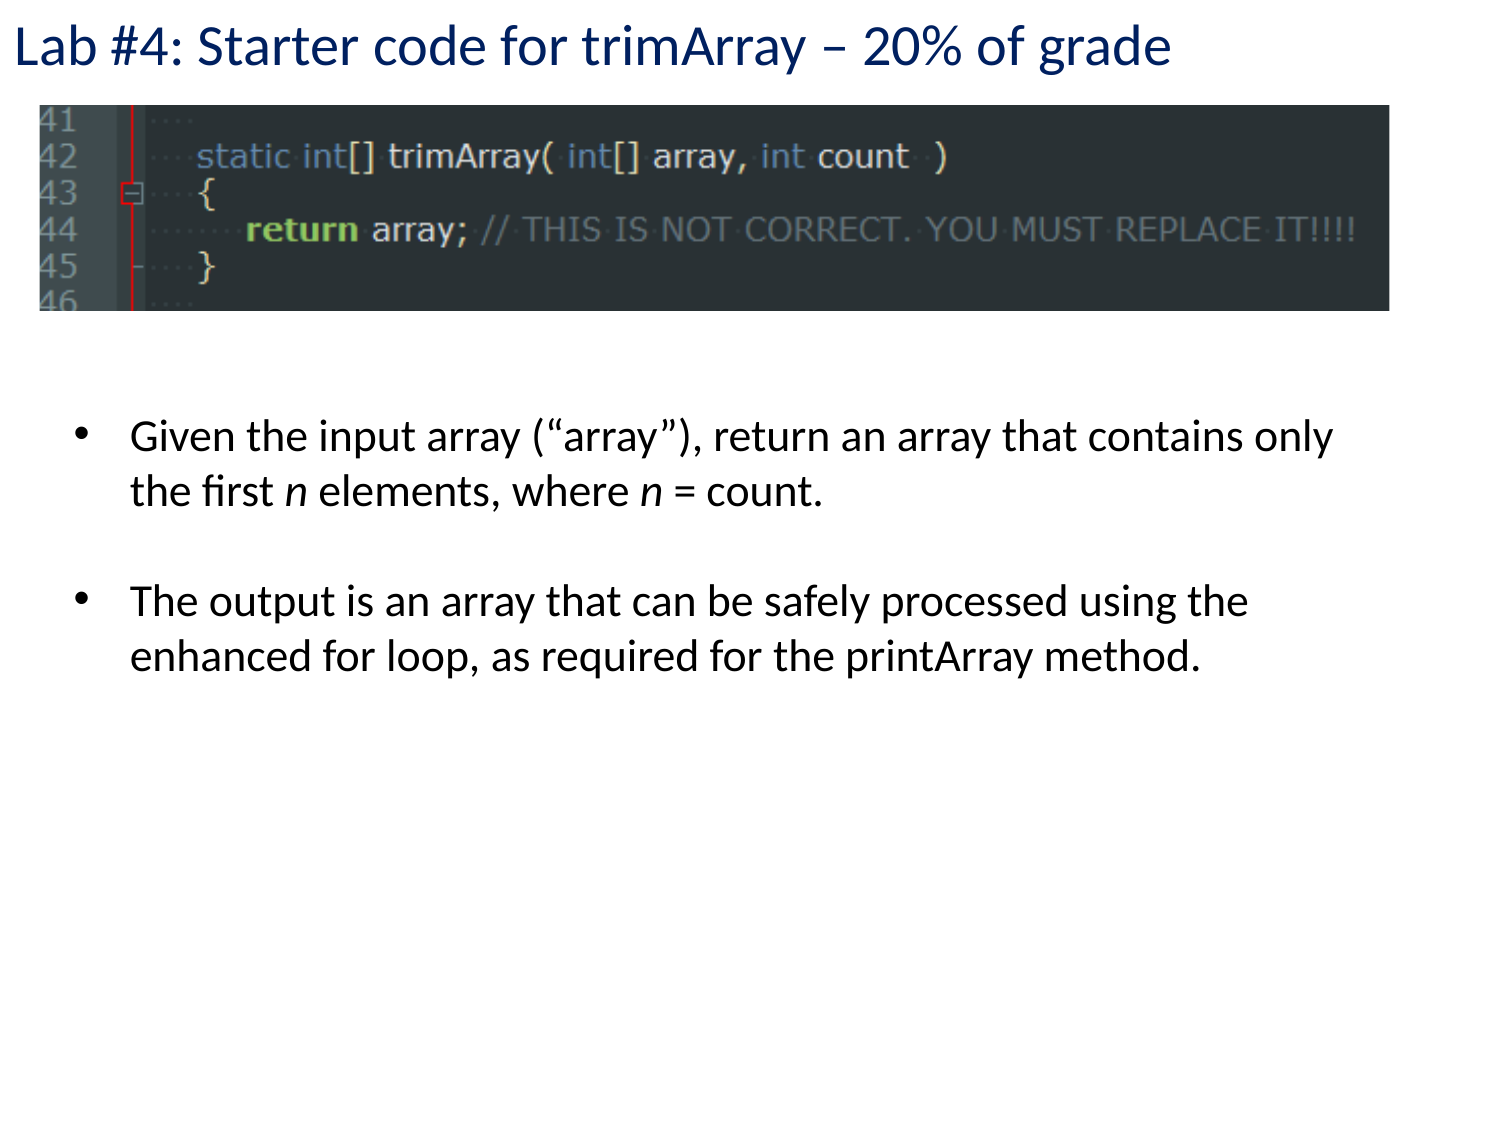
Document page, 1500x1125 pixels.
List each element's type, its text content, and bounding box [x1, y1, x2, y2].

text_box Lab #4: Starter code for trimArray – 20% of grade [0, 0, 1429, 85]
picture [39, 105, 1390, 311]
text_box Given the input array (“array”), return an array that contains only the first n elements, where n = count. The output is an array that can be safely processed using the enhanced for loop, as required for the printArray method. [0, 398, 1413, 738]
